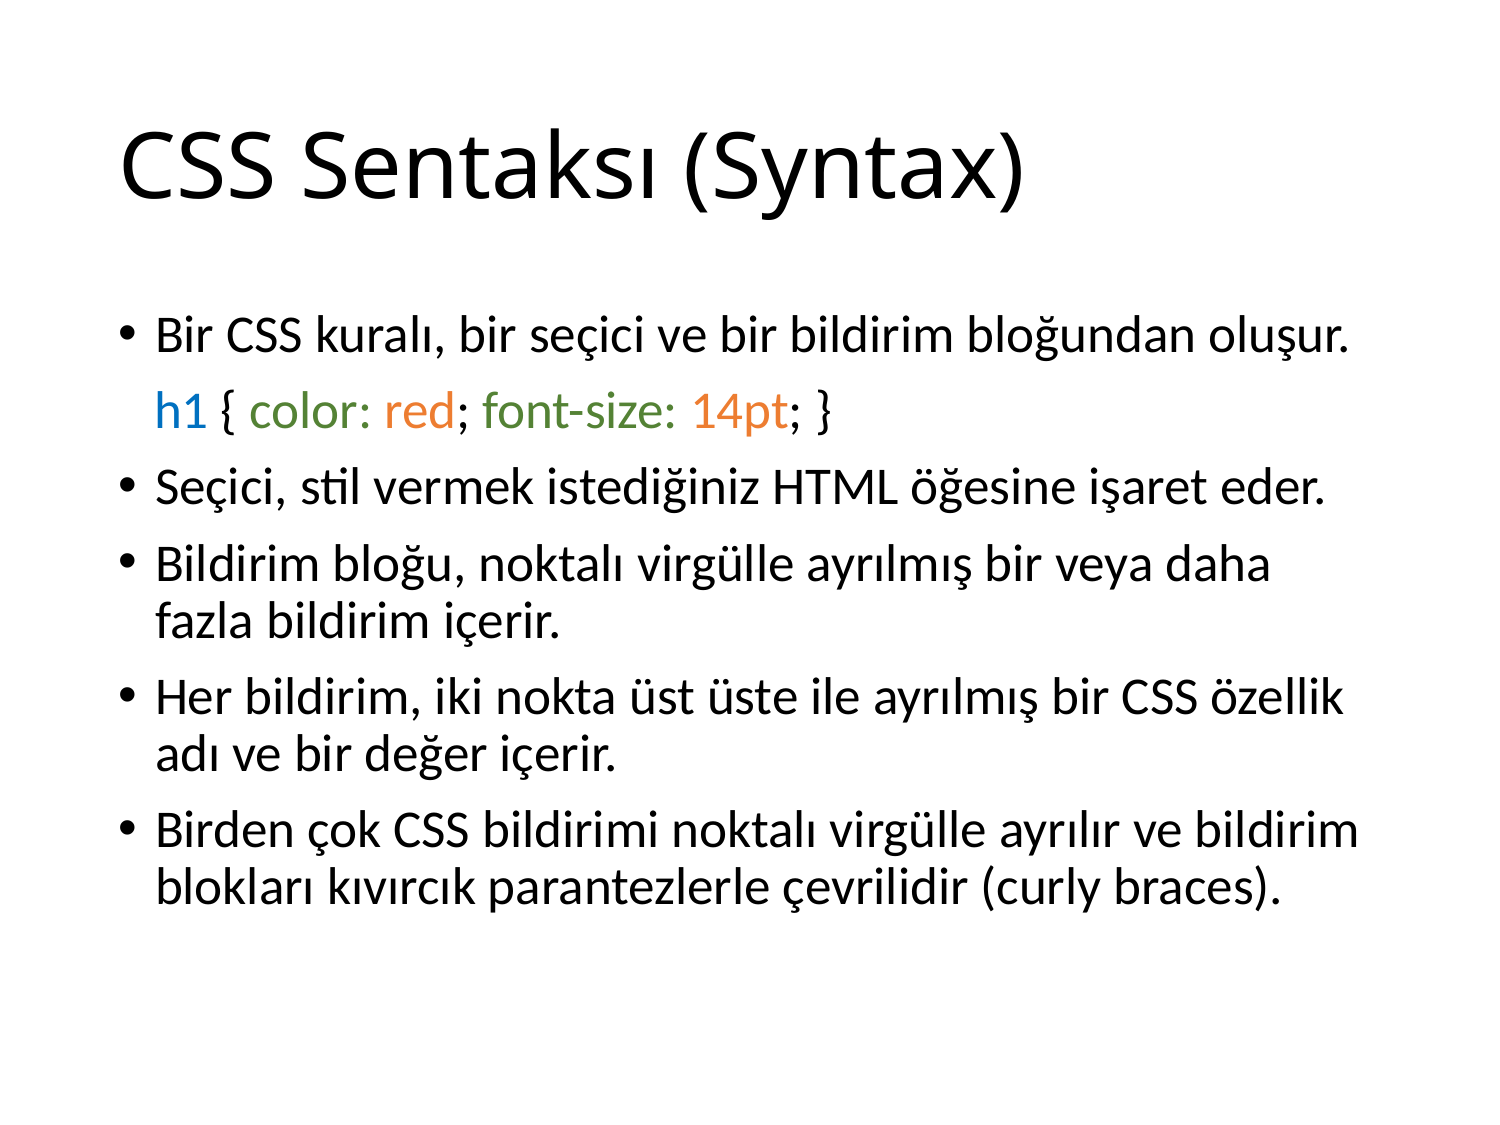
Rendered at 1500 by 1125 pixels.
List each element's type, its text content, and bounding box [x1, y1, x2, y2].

list Bir CSS kuralı, bir seçici ve bir bildirim bloğundan oluşur. h1 { color: red; font-size: 14pt; } Seçici, stil vermek istediğiniz HTML öğesine işaret eder. Bildirim bloğu, noktalı virgülle ayrılmış bir veya daha fazla bildirim içerir. Her bildirim, iki nokta üst üste ile ayrılmış bir CSS özellik adı ve bir değer içerir. Birden çok CSS bildirimi noktalı virgülle ayrılır ve bildirim blokları kıvırcık parantezlerle çevrilidir (curly braces). [103, 299, 1397, 1014]
title CSS Sentaksı (Syntax) [103, 59, 1397, 278]
